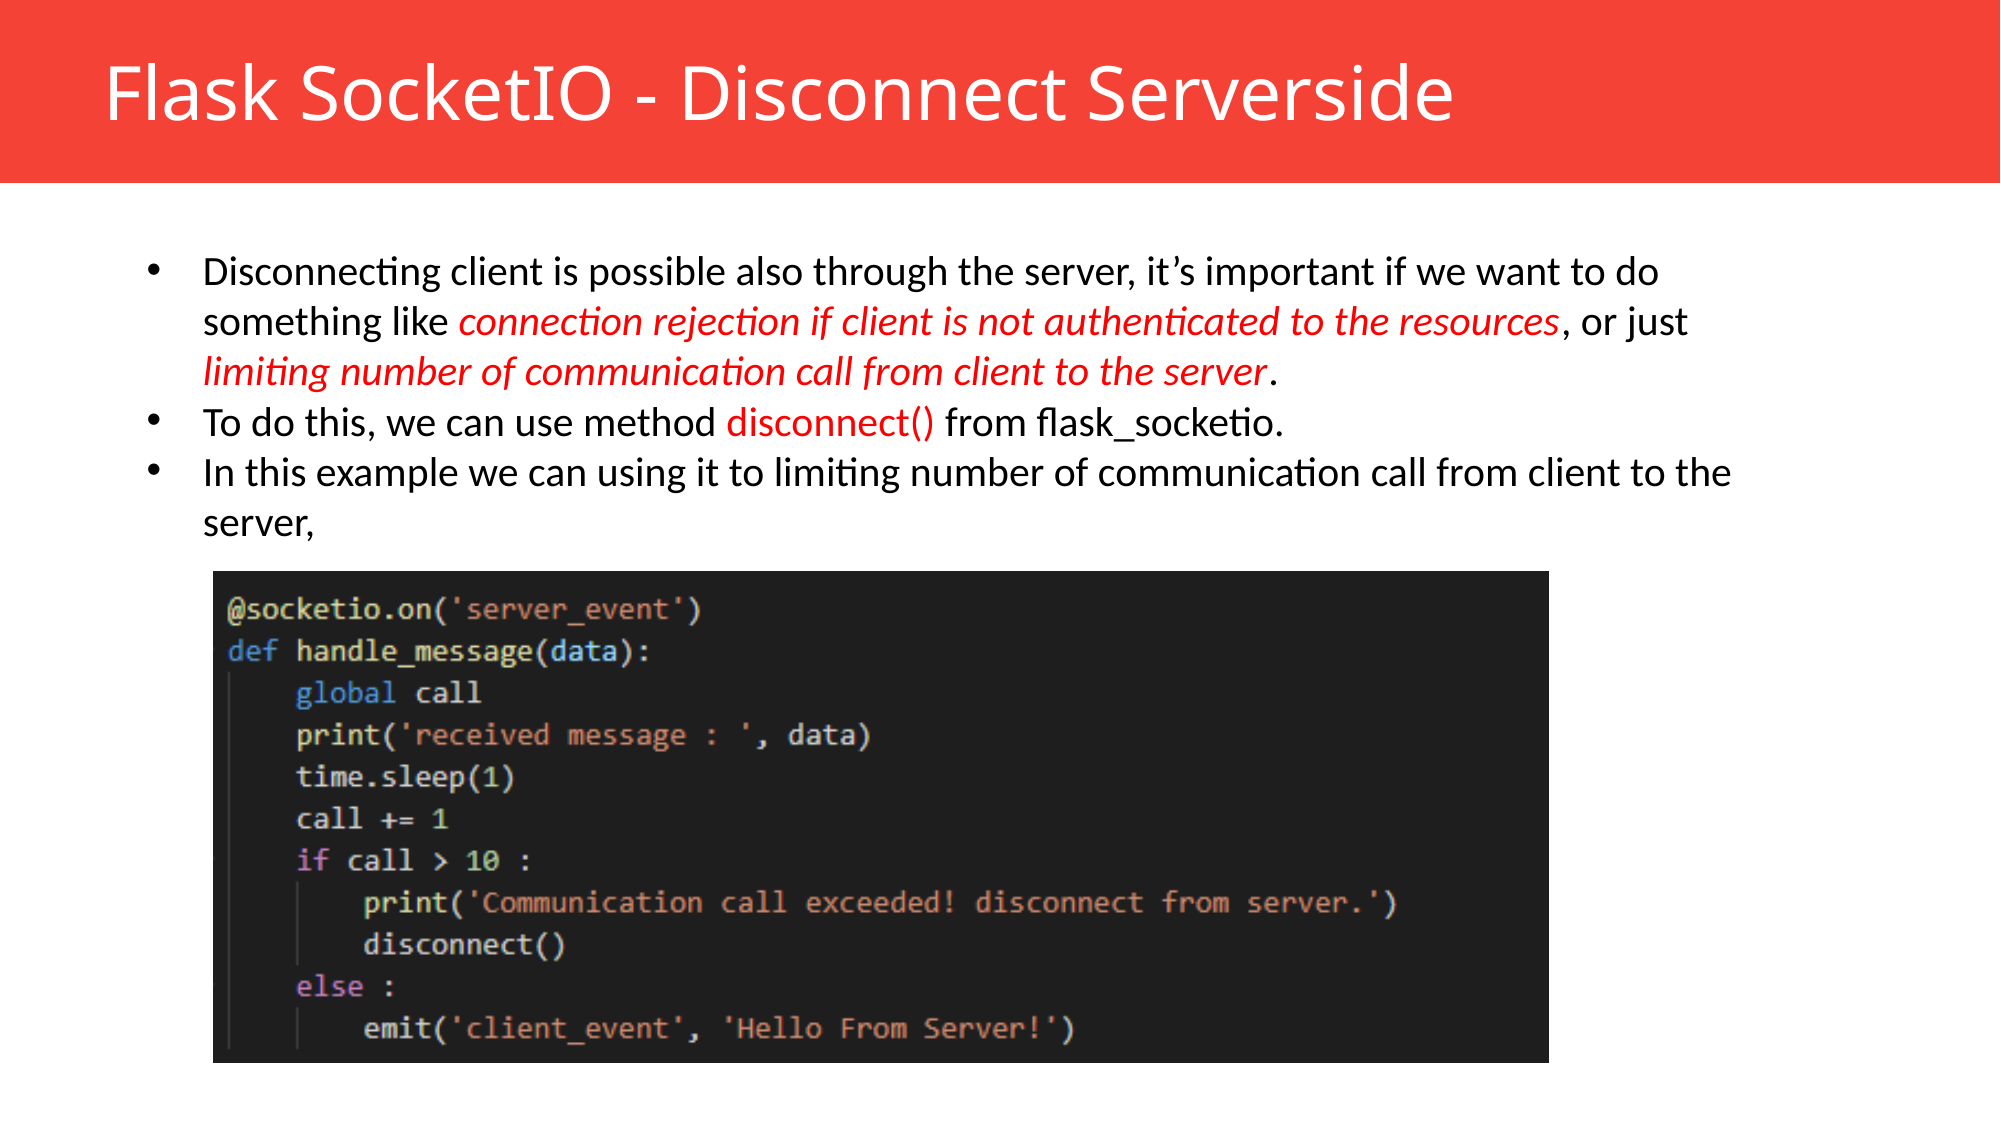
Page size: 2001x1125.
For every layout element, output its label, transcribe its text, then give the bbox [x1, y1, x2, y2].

picture [213, 571, 1549, 1063]
text_box Flask SocketIO - Disconnect Serverside [89, 37, 1473, 143]
text_box Disconnecting client is possible also through the server, it’s important if we want to do something like connection rejection if client is not authenticated to the resources, or just limiting number of communication call from client to the server. To do this, we can use method disconnect() from flask_socketio. In this example we can using it to limiting number of communication call from client to the server, [131, 236, 1790, 552]
text_box [0, 0, 2000, 184]
